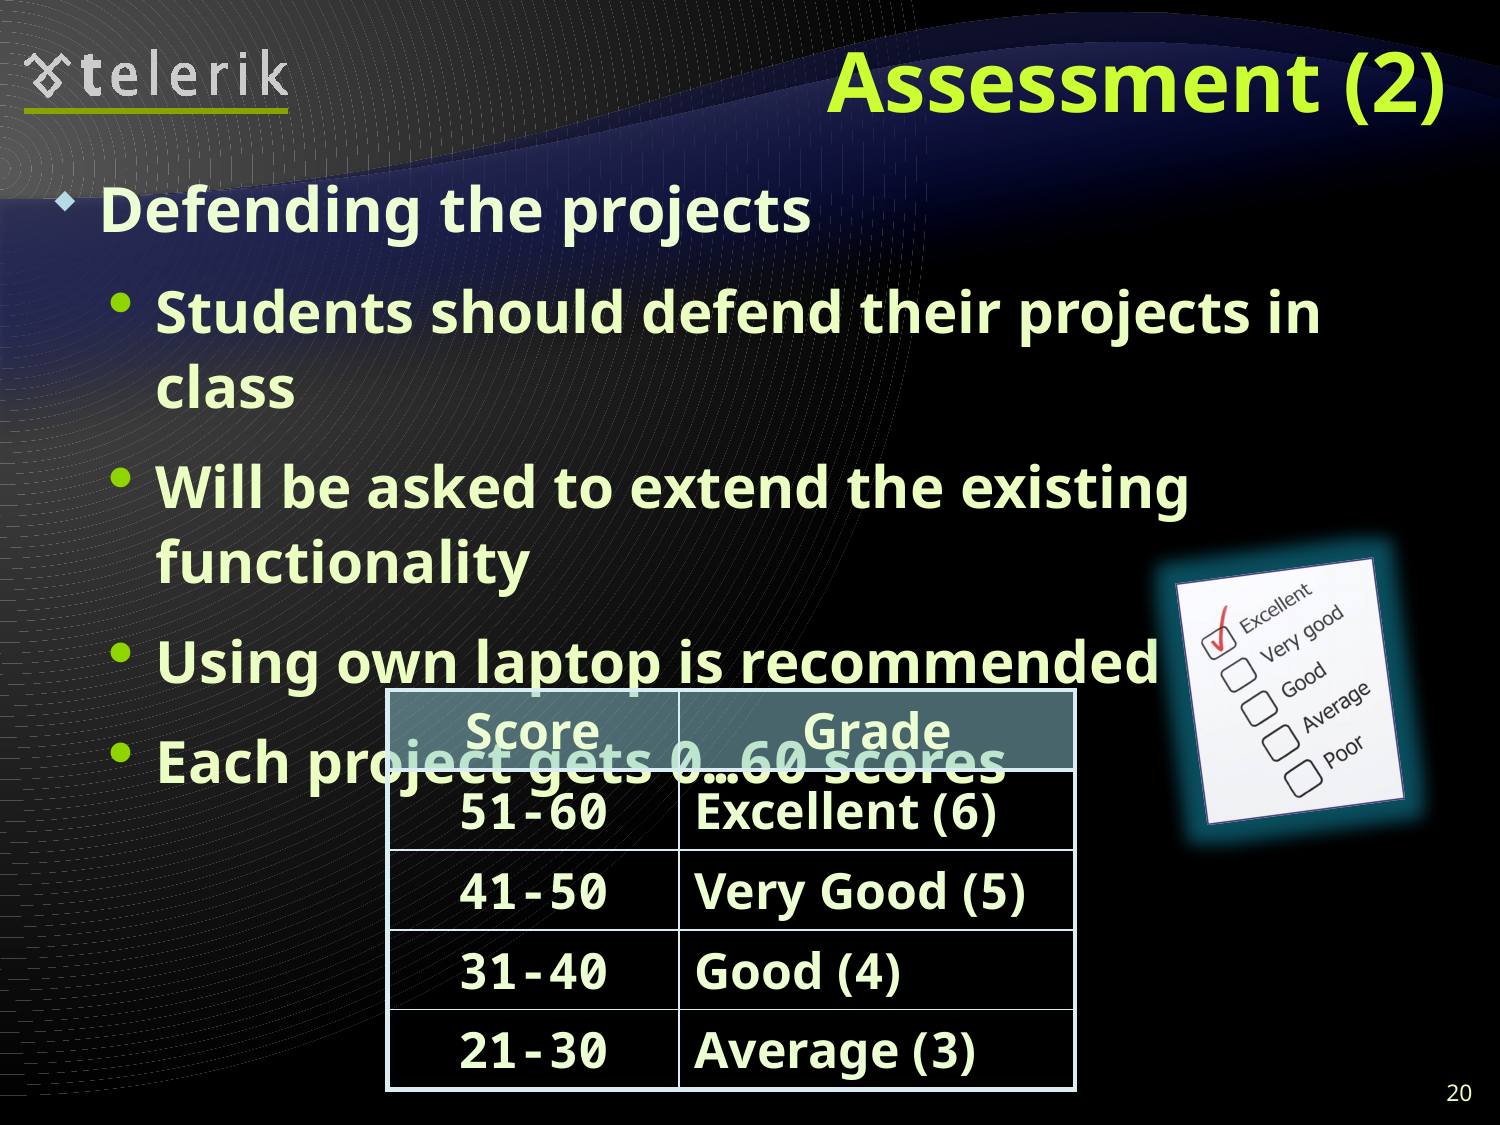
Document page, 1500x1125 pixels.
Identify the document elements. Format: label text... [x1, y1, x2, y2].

table_cell Very Good (5) [680, 851, 1073, 929]
table_header Score [390, 692, 678, 768]
picture [24, 49, 288, 114]
table_cell 41-50 [390, 851, 678, 929]
table_cell Good (4) [680, 931, 1073, 1009]
table_header Grade [680, 692, 1073, 768]
table_cell 31-40 [390, 931, 678, 1009]
picture [1176, 558, 1404, 825]
table_cell 21-30 [390, 1010, 678, 1087]
table_cell Excellent (6) [680, 772, 1073, 849]
table_cell Average (3) [680, 1010, 1073, 1087]
table_cell 51-60 [390, 772, 678, 849]
title Assessment (2) [300, 12, 1463, 162]
list Defending the projects Students should defend their projects in class Will be asked to extend the existing functionality Using own laptop is recommended Each project gets 0…60 scores [37, 162, 1463, 1100]
slide_number 20 [1412, 1074, 1488, 1113]
